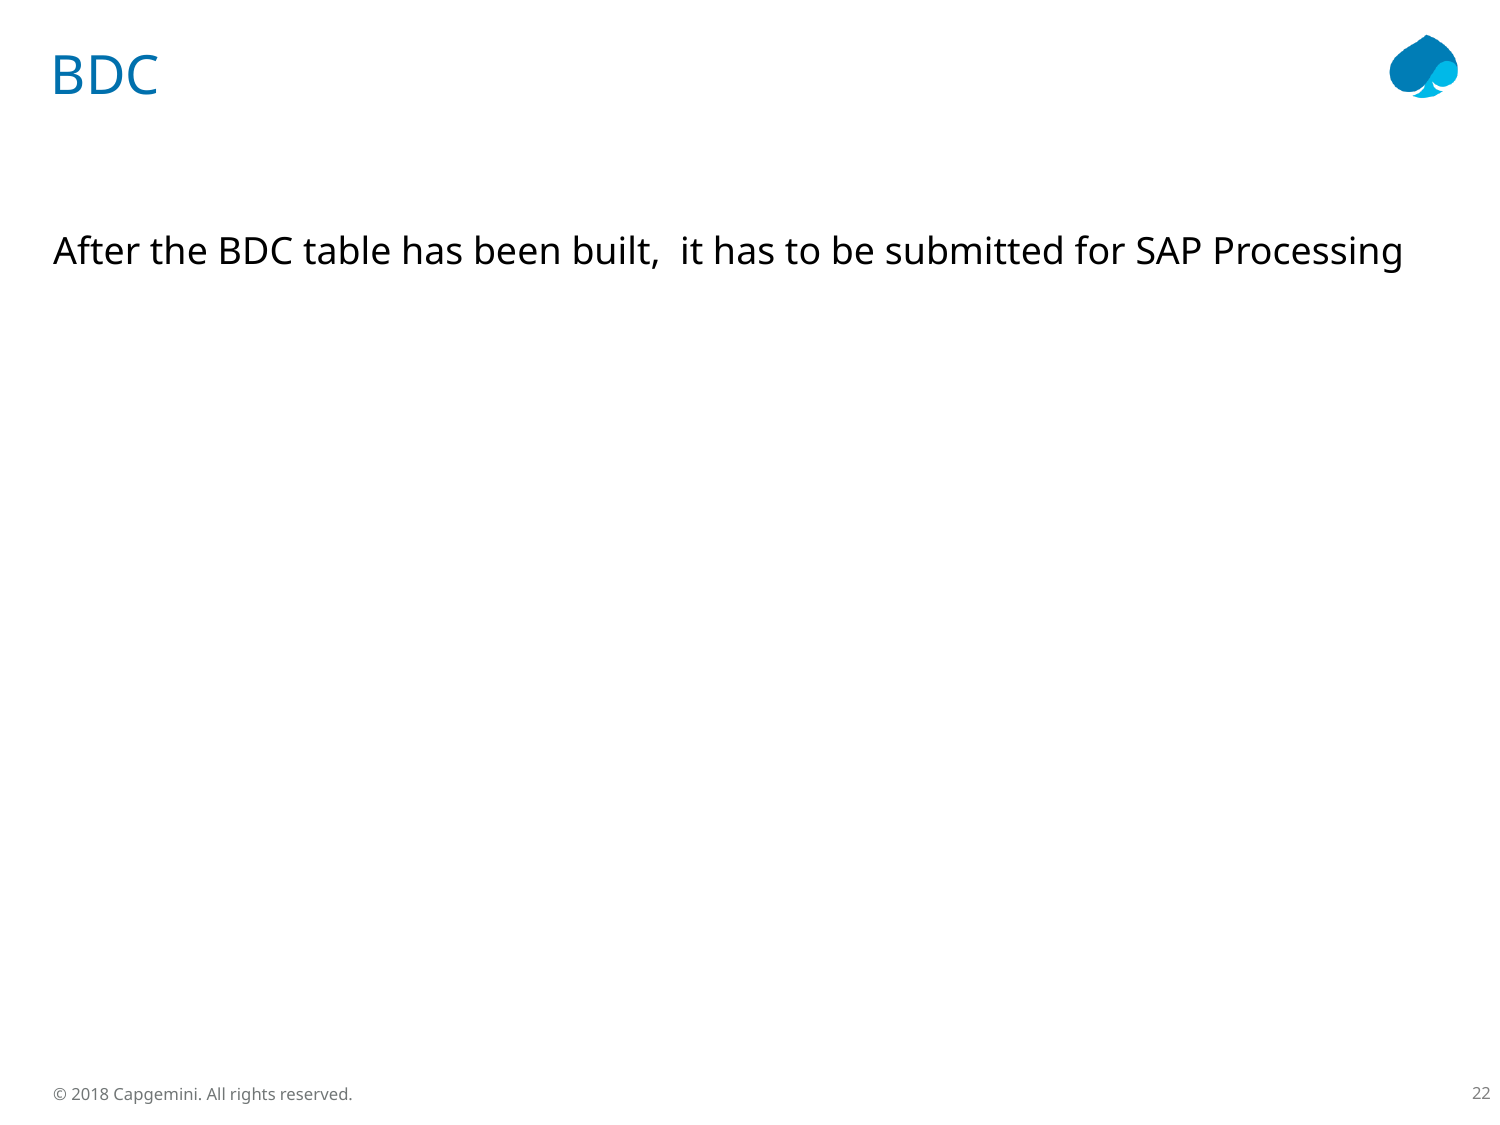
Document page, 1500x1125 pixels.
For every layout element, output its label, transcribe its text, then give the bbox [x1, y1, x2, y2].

picture [1447, 78, 1458, 103]
picture [1388, 33, 1458, 62]
title BDC [50, 42, 1447, 184]
list After the BDC table has been built, it has to be submitted for SAP Processing [53, 231, 1447, 1035]
